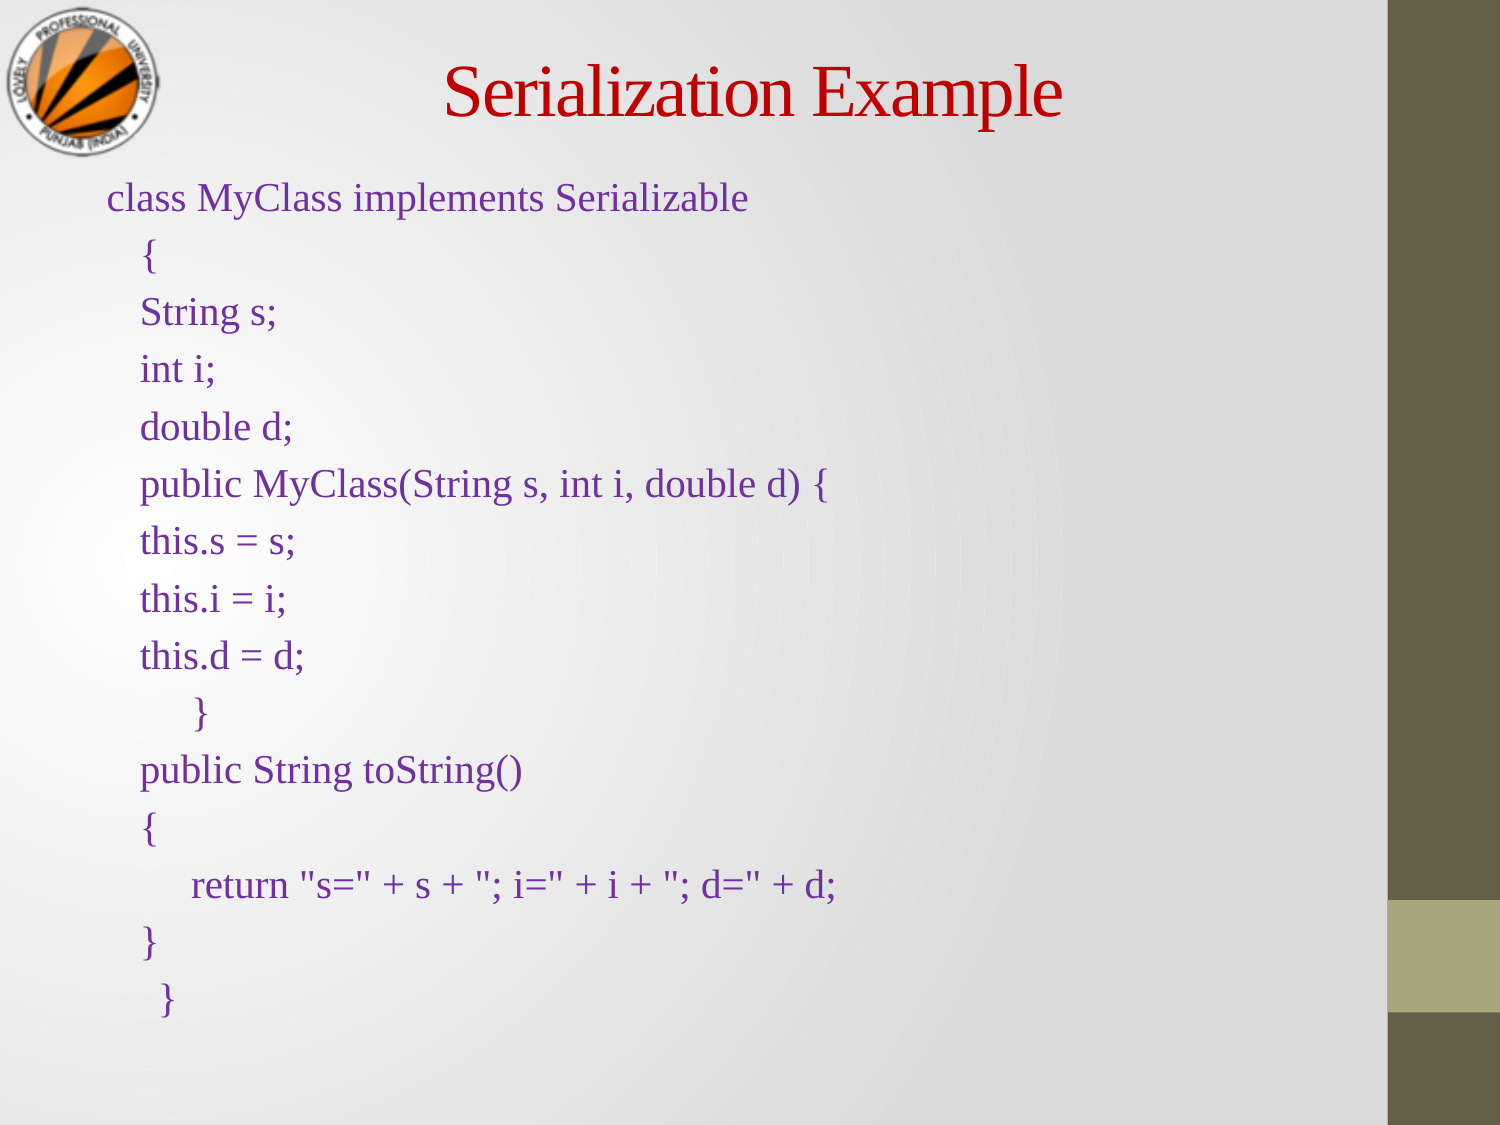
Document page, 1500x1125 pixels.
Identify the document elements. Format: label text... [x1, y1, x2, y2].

picture [0, 0, 163, 163]
list class MyClass implements Serializable { String s; int i; double d; public MyClass(String s, int i, double d) { this.s = s; this.i = i; this.d = d; } public String toString() { return "s=" + s + "; i=" + i + "; d=" + d; } } [75, 162, 1450, 1038]
title Serialization Example [173, 0, 1425, 162]
